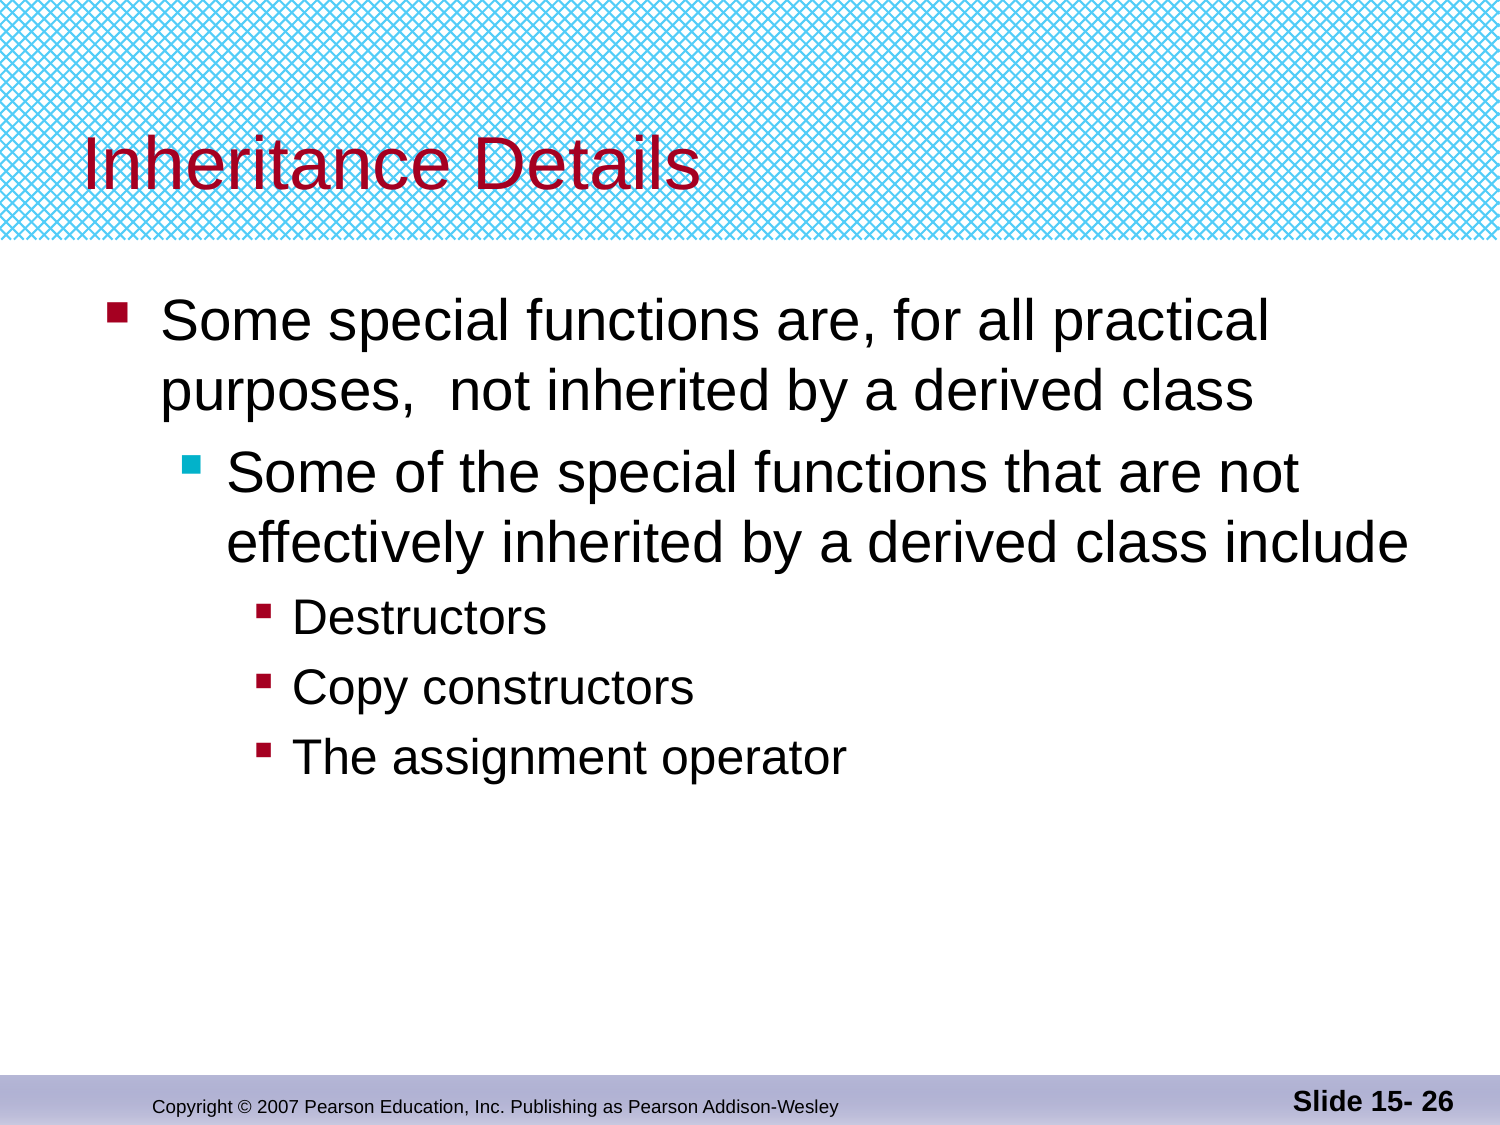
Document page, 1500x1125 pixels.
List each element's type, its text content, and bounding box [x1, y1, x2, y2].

list Some special functions are, for all practical purposes, not inherited by a derived class Some of the special functions that are not effectively inherited by a derived class include Destructors Copy constructors The assignment operator [89, 275, 1450, 1025]
title Inheritance Details [66, 0, 1436, 213]
slide_number Slide 15- 26 [1156, 1050, 1469, 1125]
